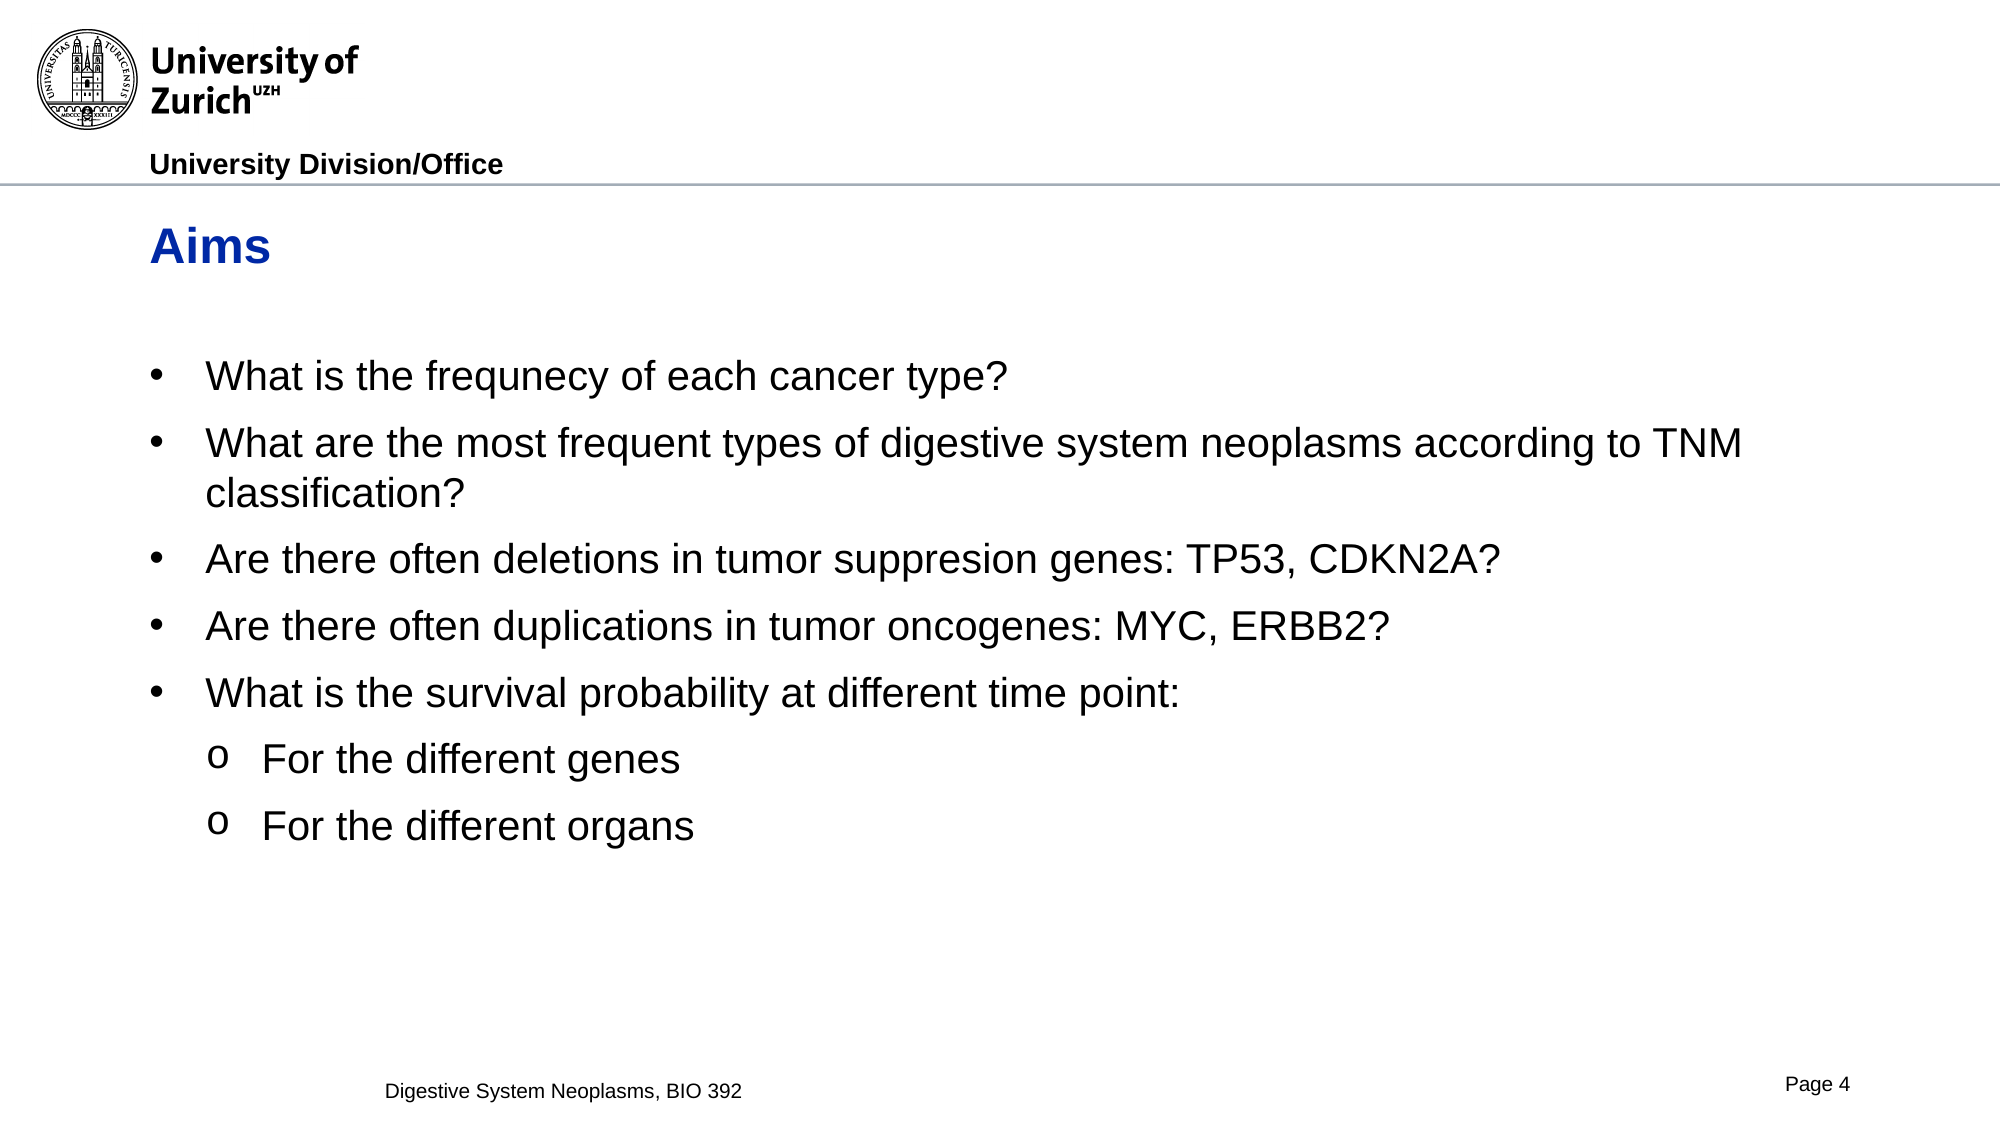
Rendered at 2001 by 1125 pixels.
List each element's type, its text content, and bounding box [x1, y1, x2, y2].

text_box Digestive System Neoplasms, BIO 392 [369, 1070, 1520, 1106]
picture [31, 23, 365, 136]
text_box What is the frequnecy of each cancer type? What are the most frequent types of digestive system neoplasms according to TNM classification? Are there often deletions in tumor suppresion genes: TP53, CDKN2A? Are there often duplications in tumor oncogenes: MYC, ERBB2? What is the survival probability at different time point: For the different genes For the different organs [149, 348, 1851, 987]
slide_number Page 4 [1714, 1070, 1851, 1106]
title Aims [149, 208, 1851, 338]
